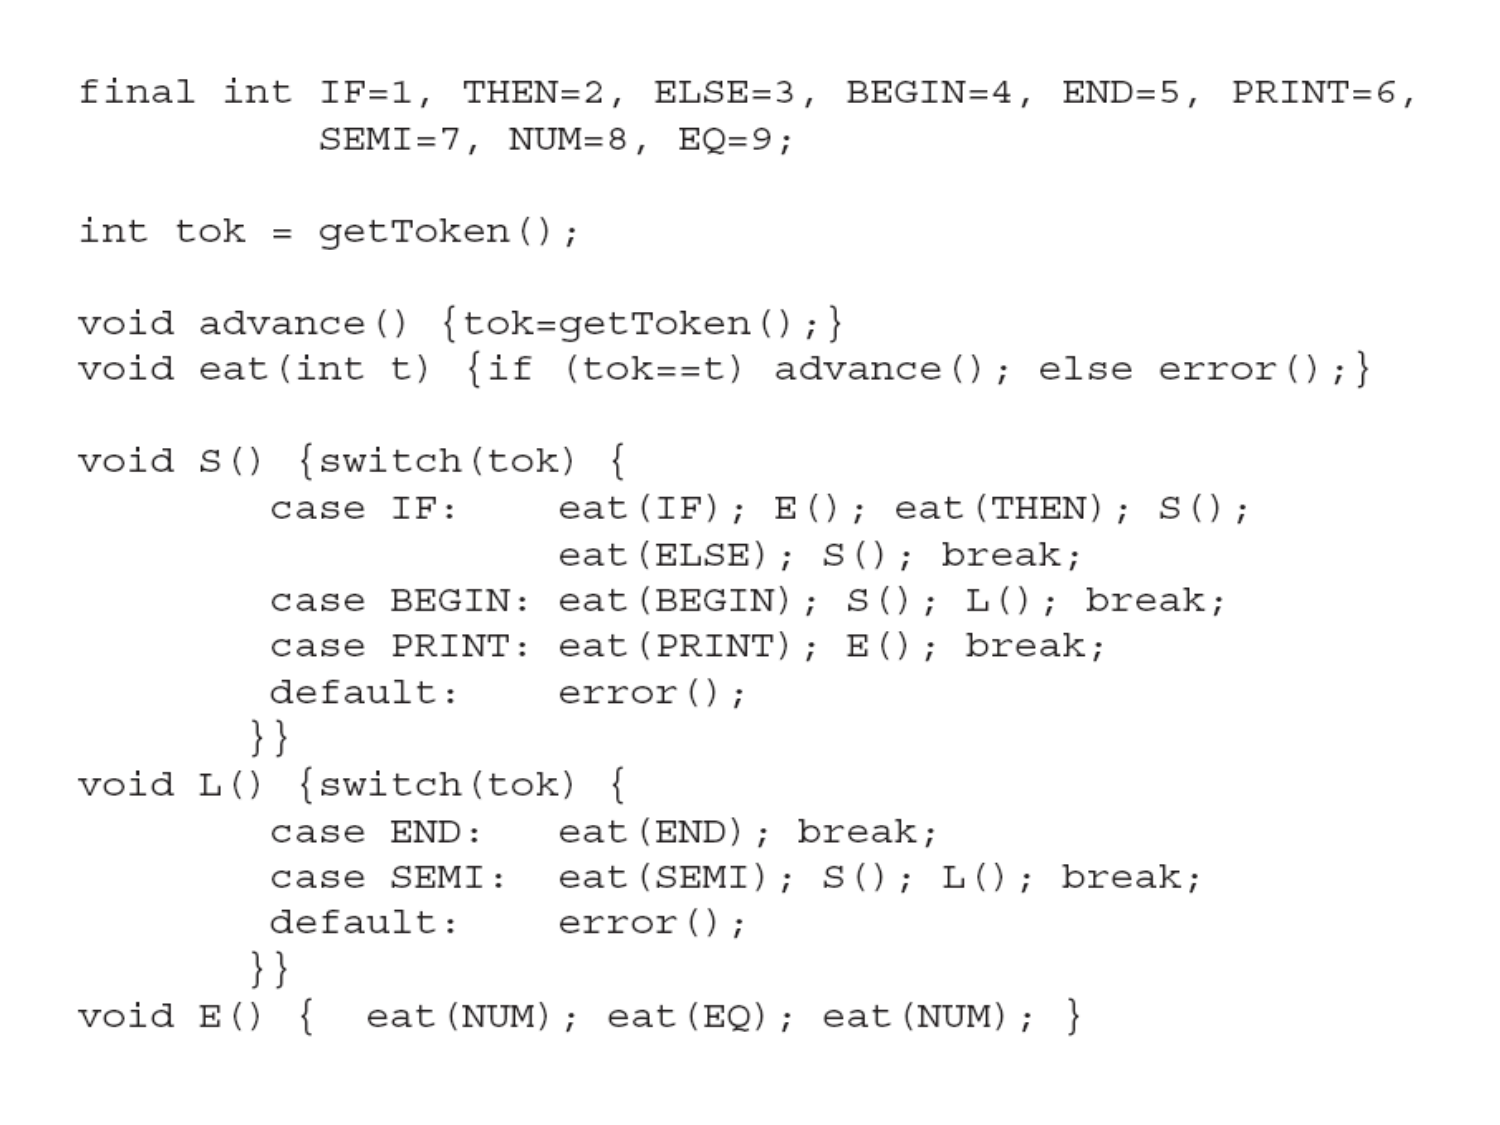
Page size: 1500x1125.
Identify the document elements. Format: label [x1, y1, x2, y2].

picture [37, 42, 1463, 1083]
